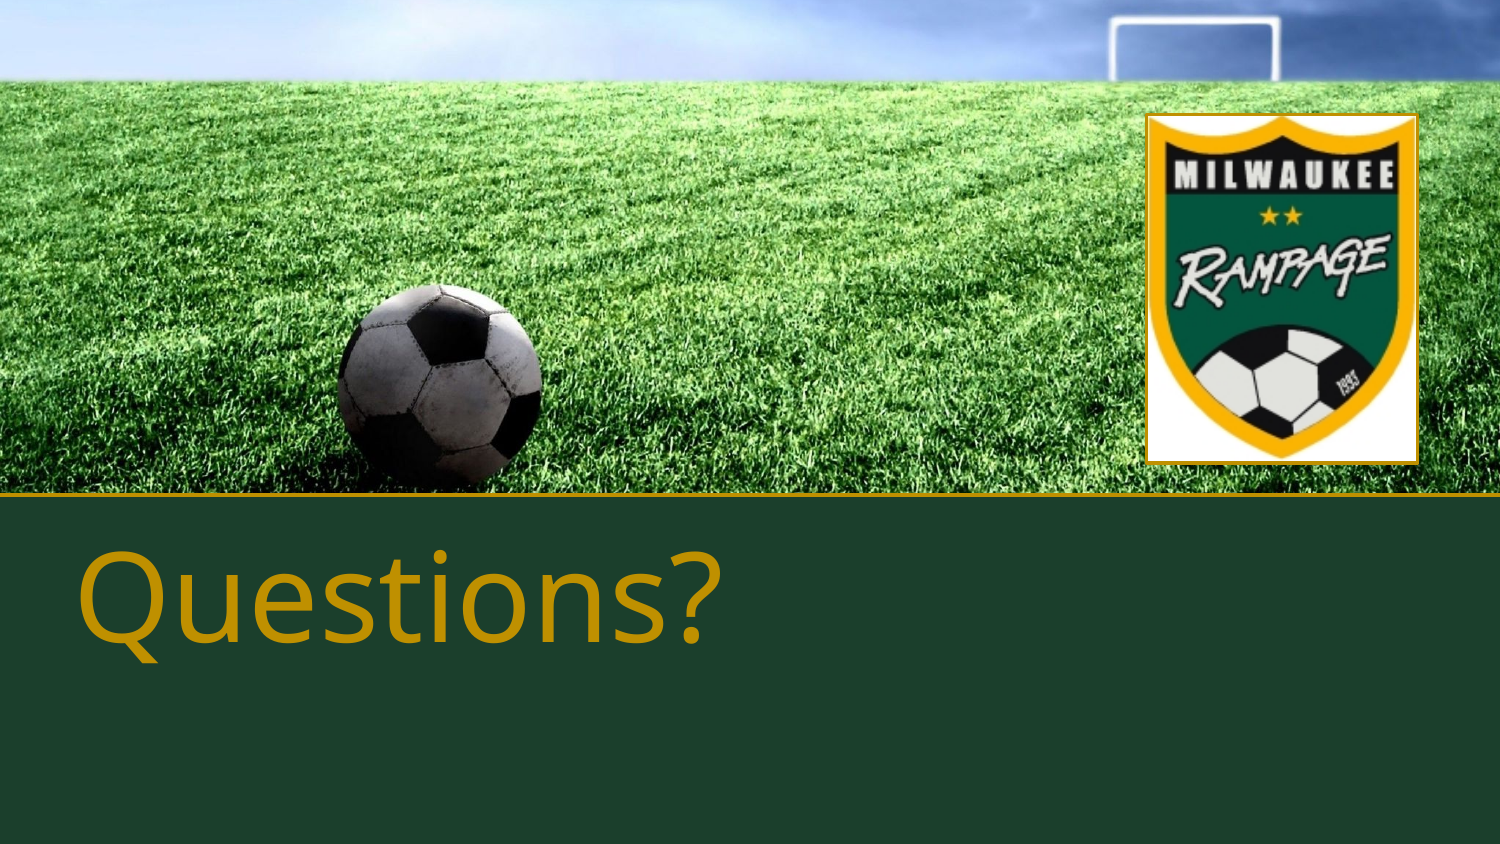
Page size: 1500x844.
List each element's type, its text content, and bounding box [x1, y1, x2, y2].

picture [0, 0, 1500, 494]
title Questions? [58, 502, 1417, 683]
